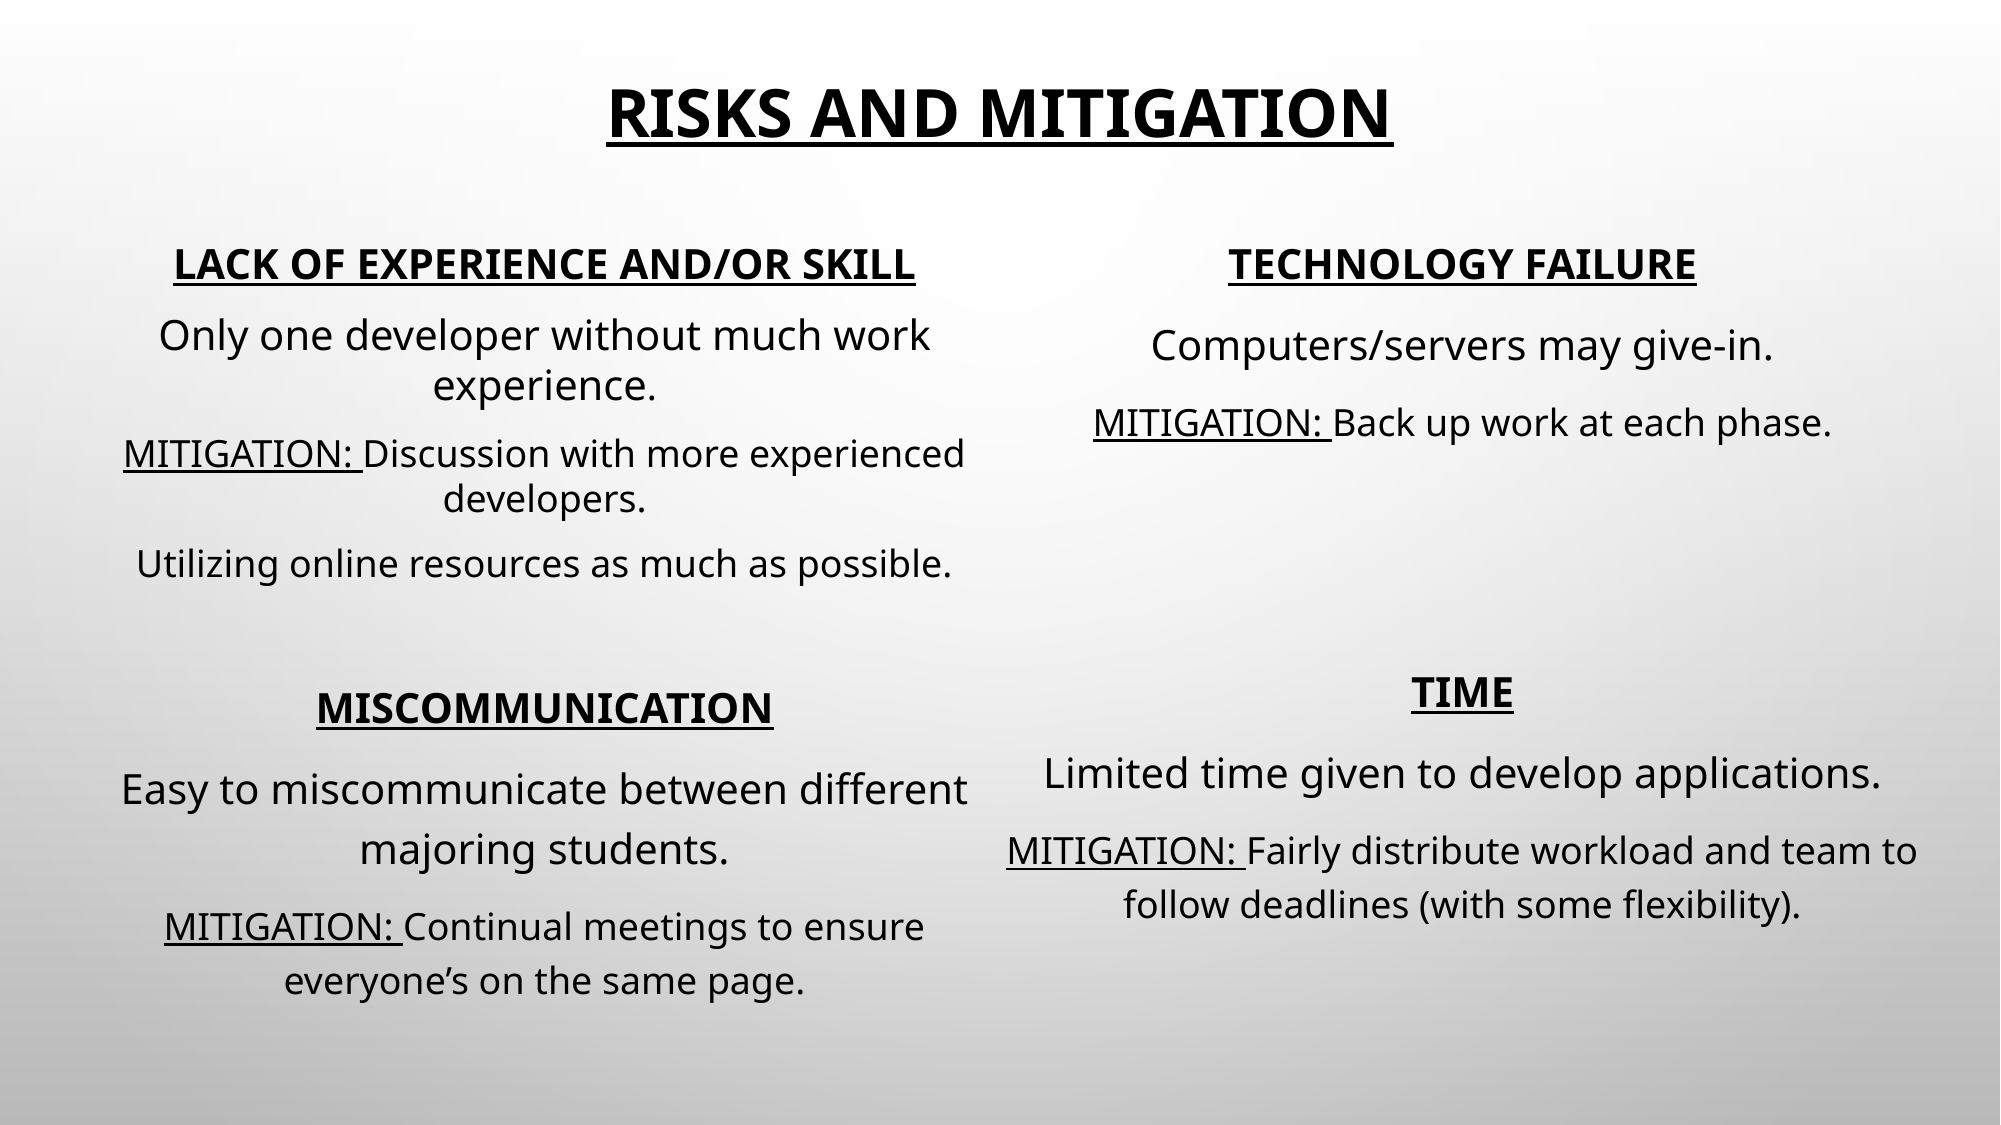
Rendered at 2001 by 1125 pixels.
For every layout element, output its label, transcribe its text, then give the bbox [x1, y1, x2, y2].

picture [0, 0, 2000, 1125]
list Lack of Experience and/or Skill Only one developer without much work experience. Mitigation: Discussion with more experienced developers. Utilizing online resources as much as possible. Miscommunication Easy to miscommunicate between different majoring students. Mitigation: Continual meetings to ensure everyone’s on the same page. Technology Failure Computers/servers may give-in. MITIGATION: Back up work at each phase. Time Limited time given to develop applications. MITIGATION: Fairly distribute workload and team to follow deadlines (with some flexibility). [70, 216, 1937, 1089]
title Risks and mitigation [149, 51, 1851, 180]
